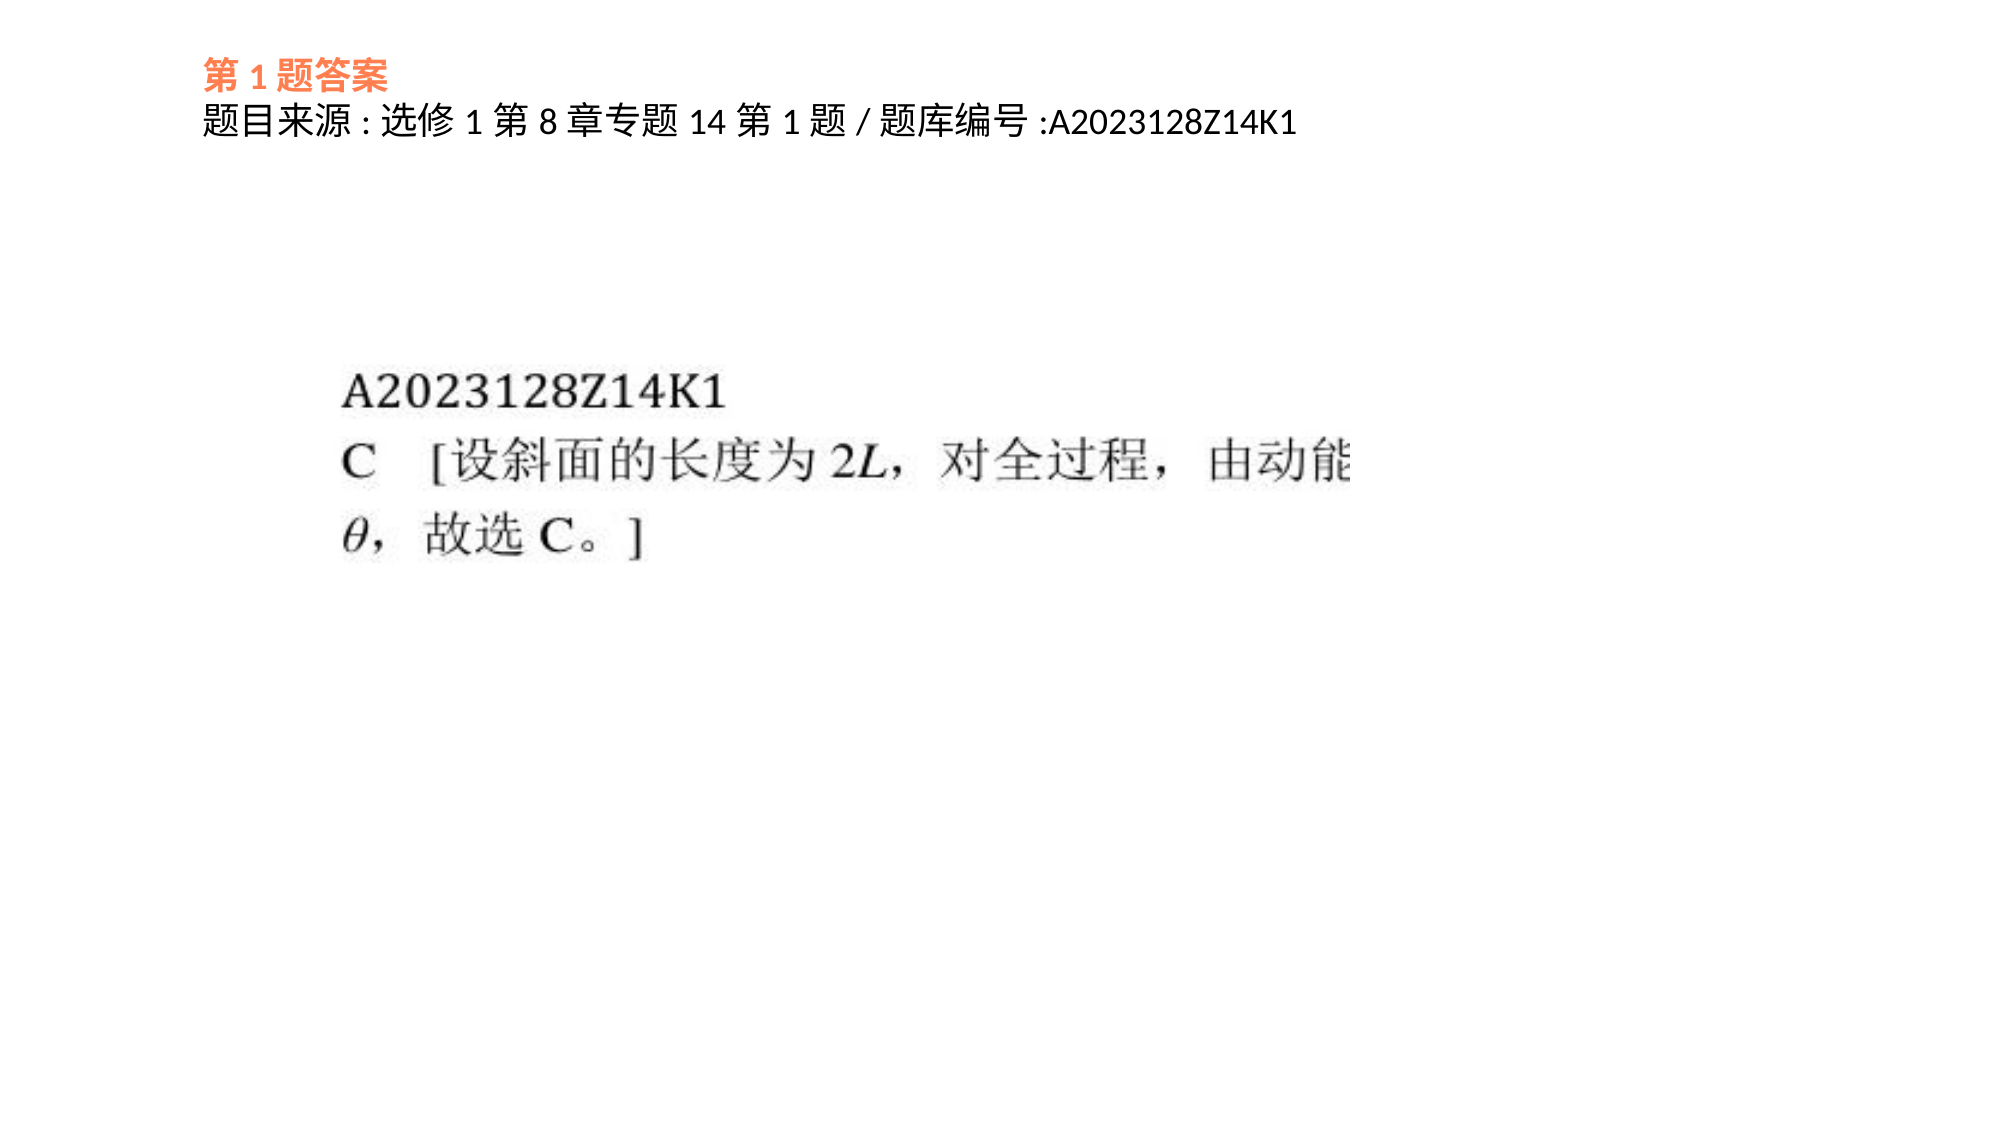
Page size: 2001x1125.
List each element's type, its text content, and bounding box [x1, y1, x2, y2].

picture [149, 149, 1351, 1051]
text_box 第1题答案 题目来源:选修1第8章专题14第1题/题库编号:A2023128Z14K1 [187, 0, 1313, 148]
